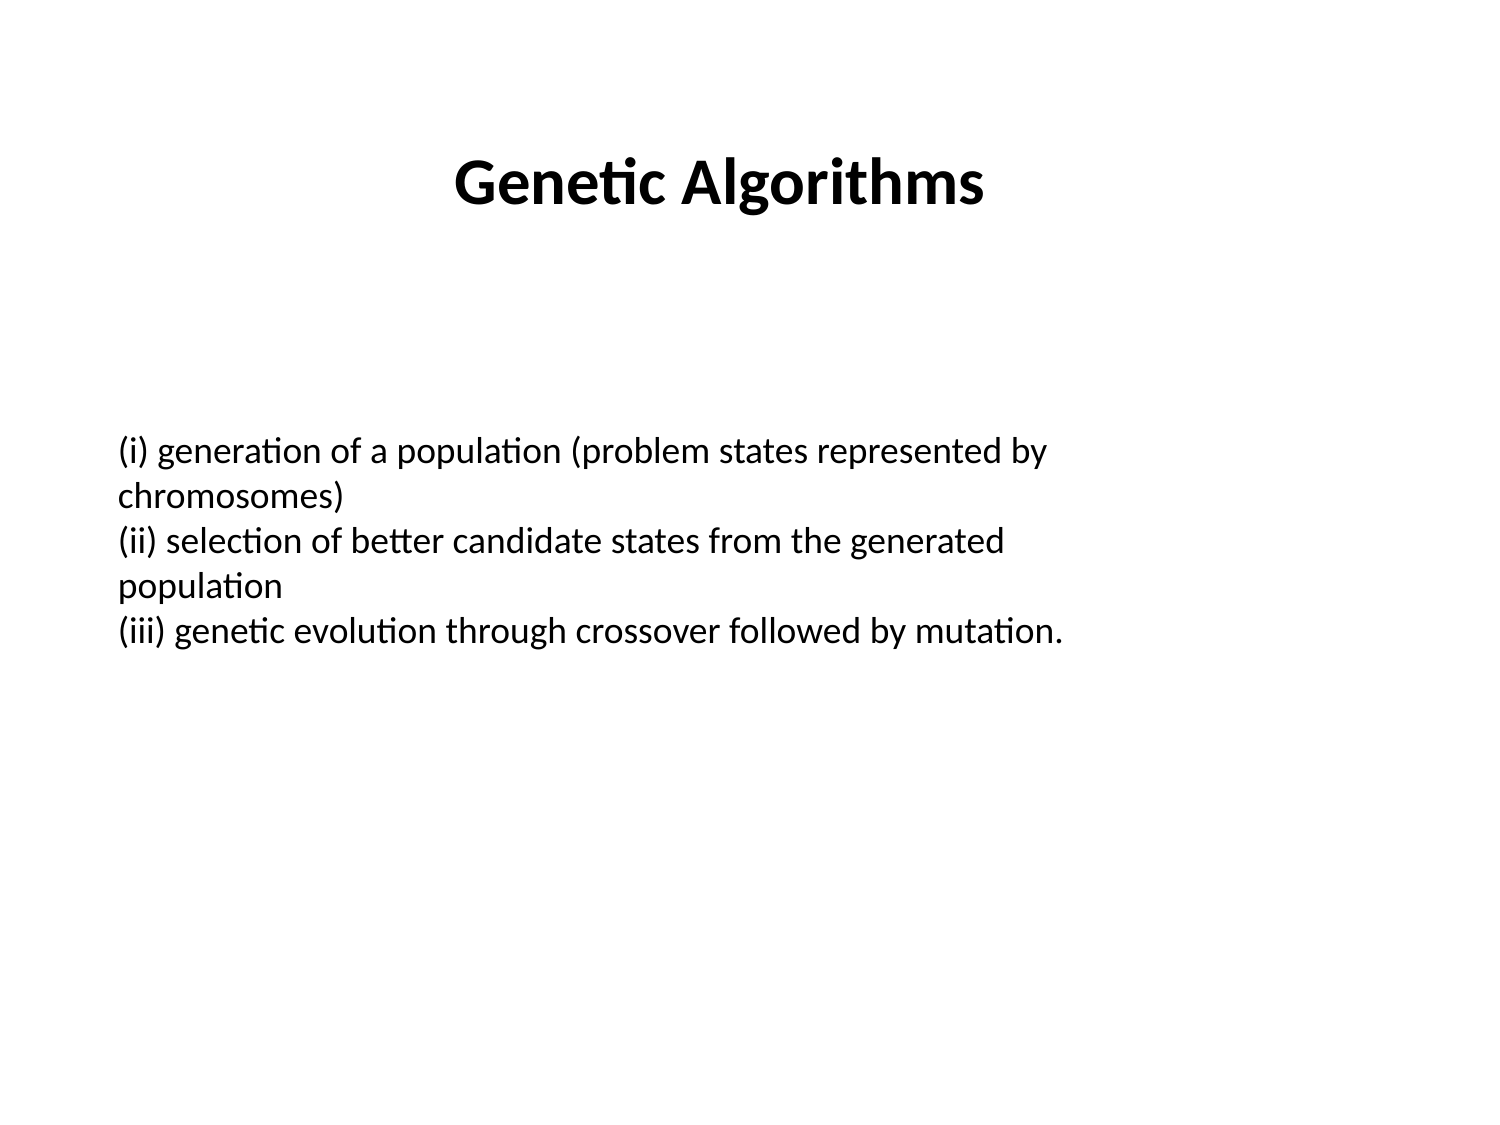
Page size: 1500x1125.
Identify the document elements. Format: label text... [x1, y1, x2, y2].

text_box Genetic Algorithms [439, 130, 1001, 226]
text_box (i) generation of a population (problem states represented by chromosomes) (ii) selection of better candidate states from the generated population (iii) genetic evolution through crossover followed by mutation. [103, 418, 1125, 659]
